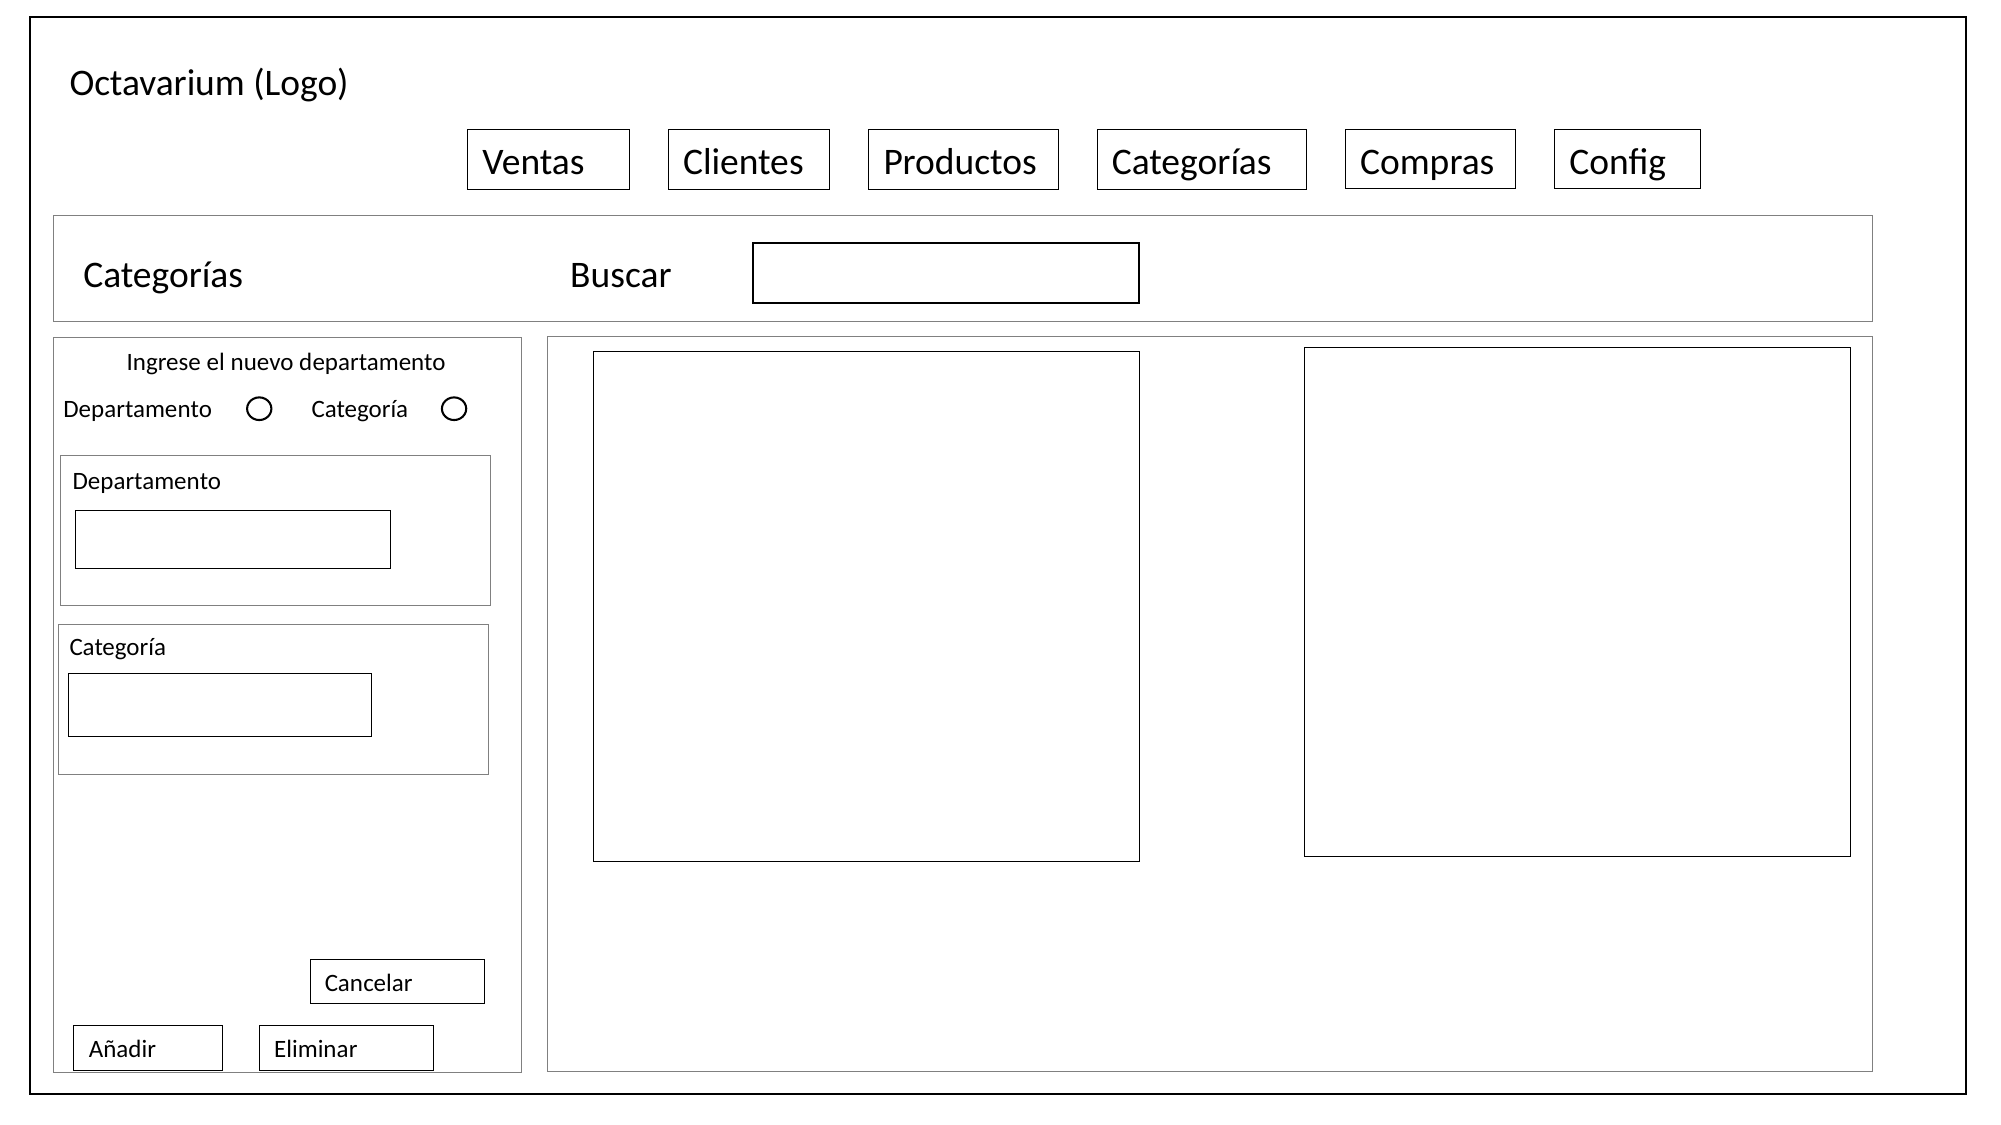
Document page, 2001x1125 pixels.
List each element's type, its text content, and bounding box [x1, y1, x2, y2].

text_box [29, 16, 1967, 1095]
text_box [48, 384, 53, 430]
text_box Ventas [467, 129, 630, 190]
text_box Config [1554, 129, 1701, 189]
text_box Productos [868, 129, 1059, 190]
text_box [547, 336, 1873, 1072]
text_box [53, 215, 1873, 322]
text_box [1304, 347, 1851, 857]
text_box [53, 337, 522, 1073]
text_box Categorías [1097, 129, 1307, 190]
text_box Clientes [668, 129, 830, 190]
text_box Compras [1345, 129, 1516, 189]
text_box Octavarium (Logo) [54, 50, 442, 111]
